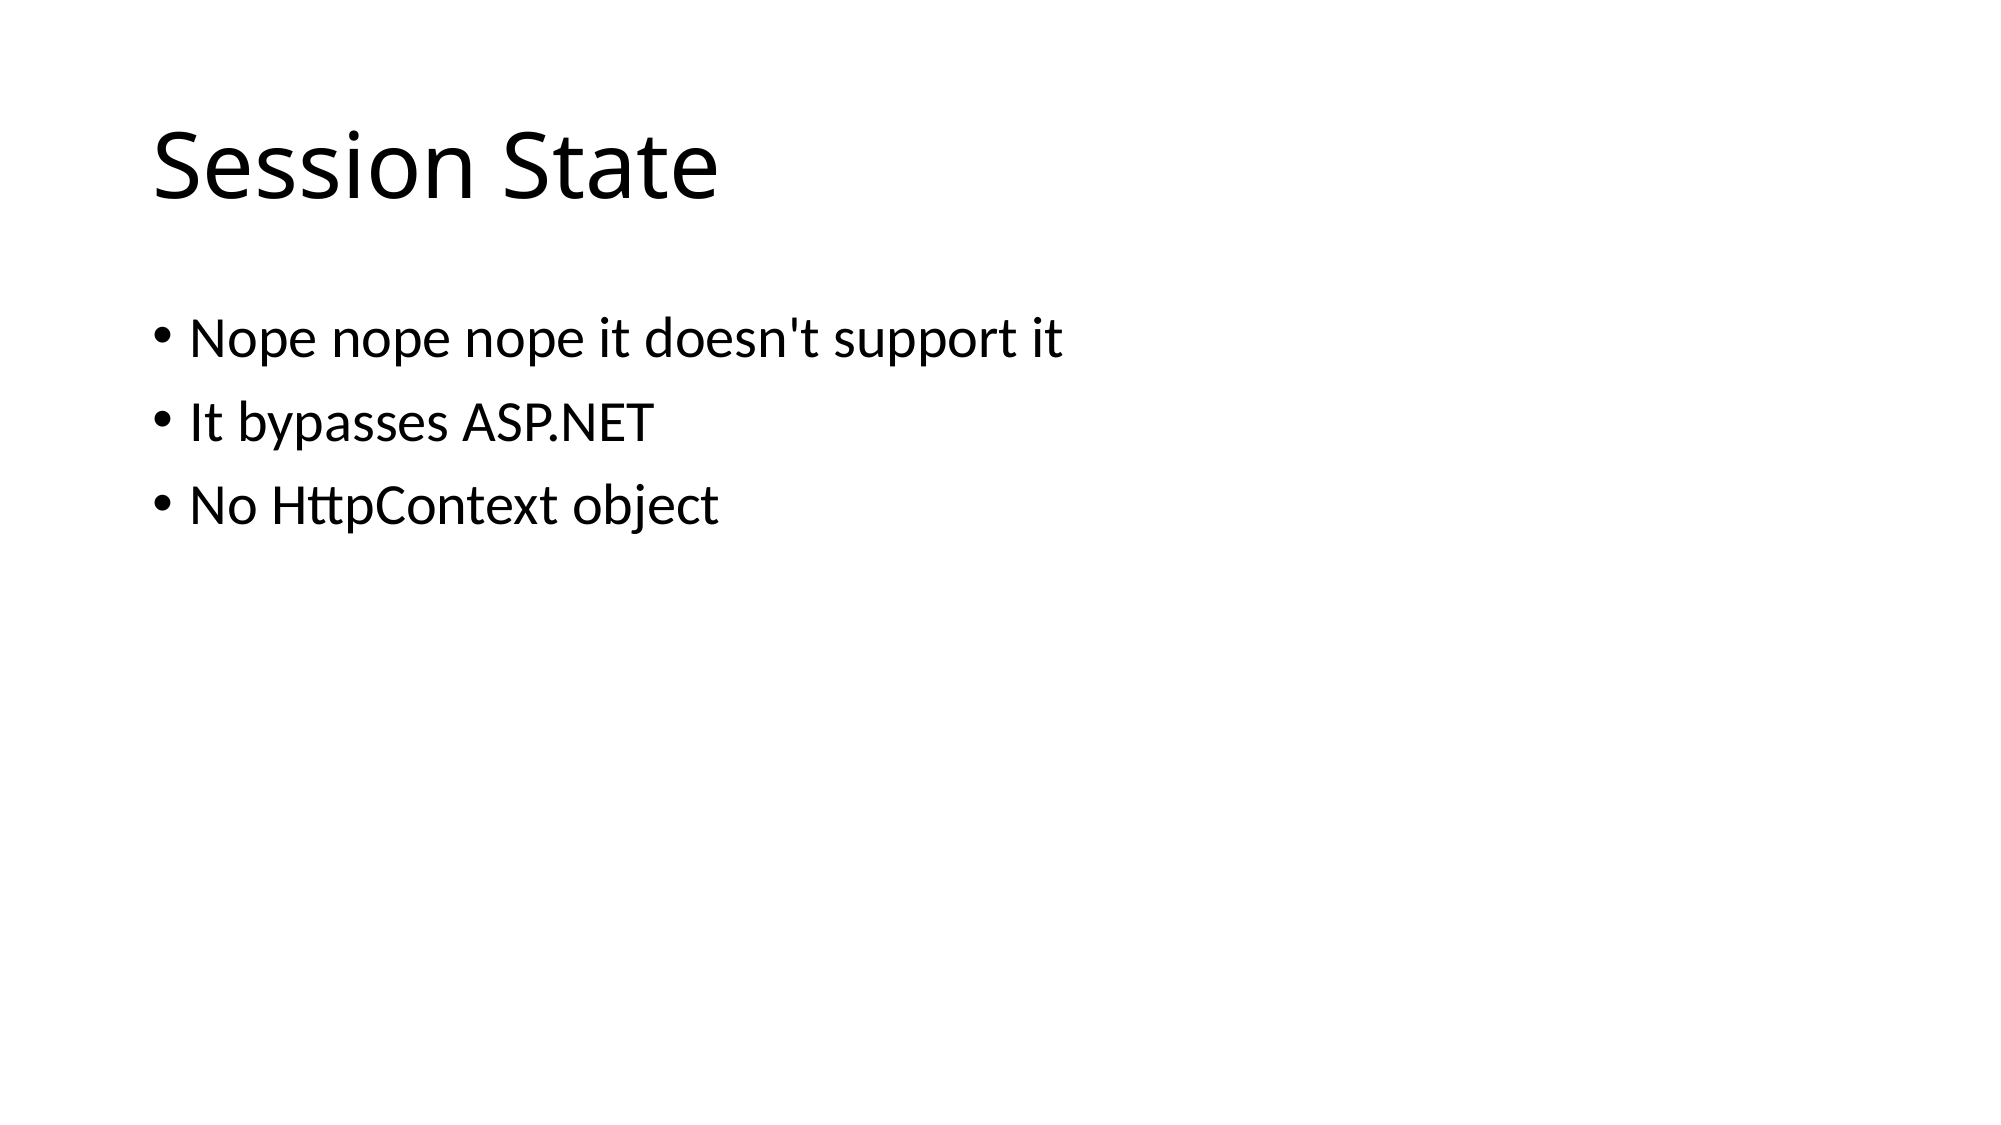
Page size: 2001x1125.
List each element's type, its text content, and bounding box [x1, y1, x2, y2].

list Nope nope nope it doesn't support it It bypasses ASP.NET No HttpContext object [137, 299, 1863, 1014]
title Session State [137, 59, 1863, 278]
